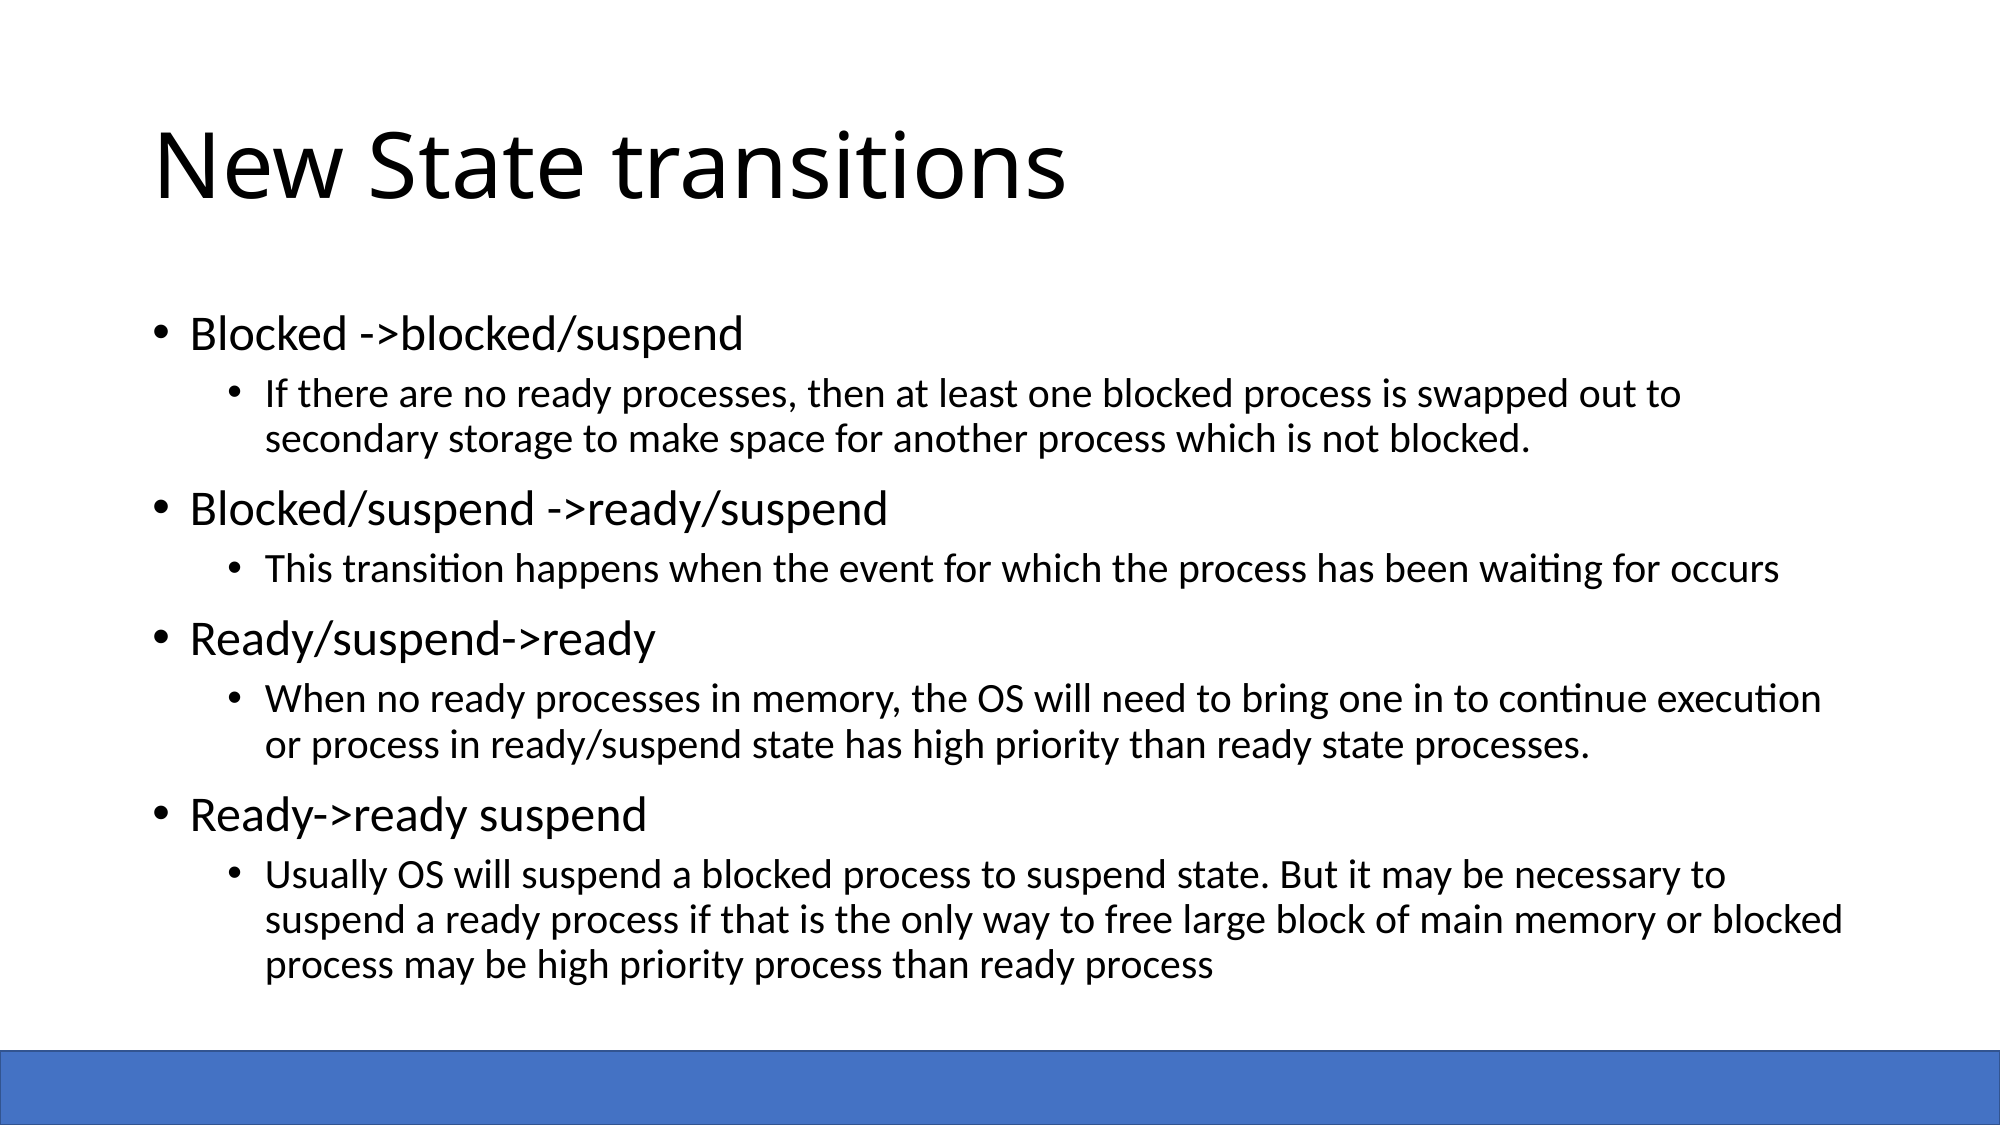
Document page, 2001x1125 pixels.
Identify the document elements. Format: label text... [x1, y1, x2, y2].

title New State transitions [137, 59, 1863, 278]
text_box [0, 1050, 2000, 1125]
list Blocked ->blocked/suspend If there are no ready processes, then at least one blocked process is swapped out to secondary storage to make space for another process which is not blocked. Blocked/suspend ->ready/suspend This transition happens when the event for which the process has been waiting for occurs Ready/suspend->ready When no ready processes in memory, the OS will need to bring one in to continue execution or process in ready/suspend state has high priority than ready state processes. Ready->ready suspend Usually OS will suspend a blocked process to suspend state. But it may be necessary to suspend a ready process if that is the only way to free large block of main memory or blocked process may be high priority process than ready process [137, 299, 1863, 1014]
